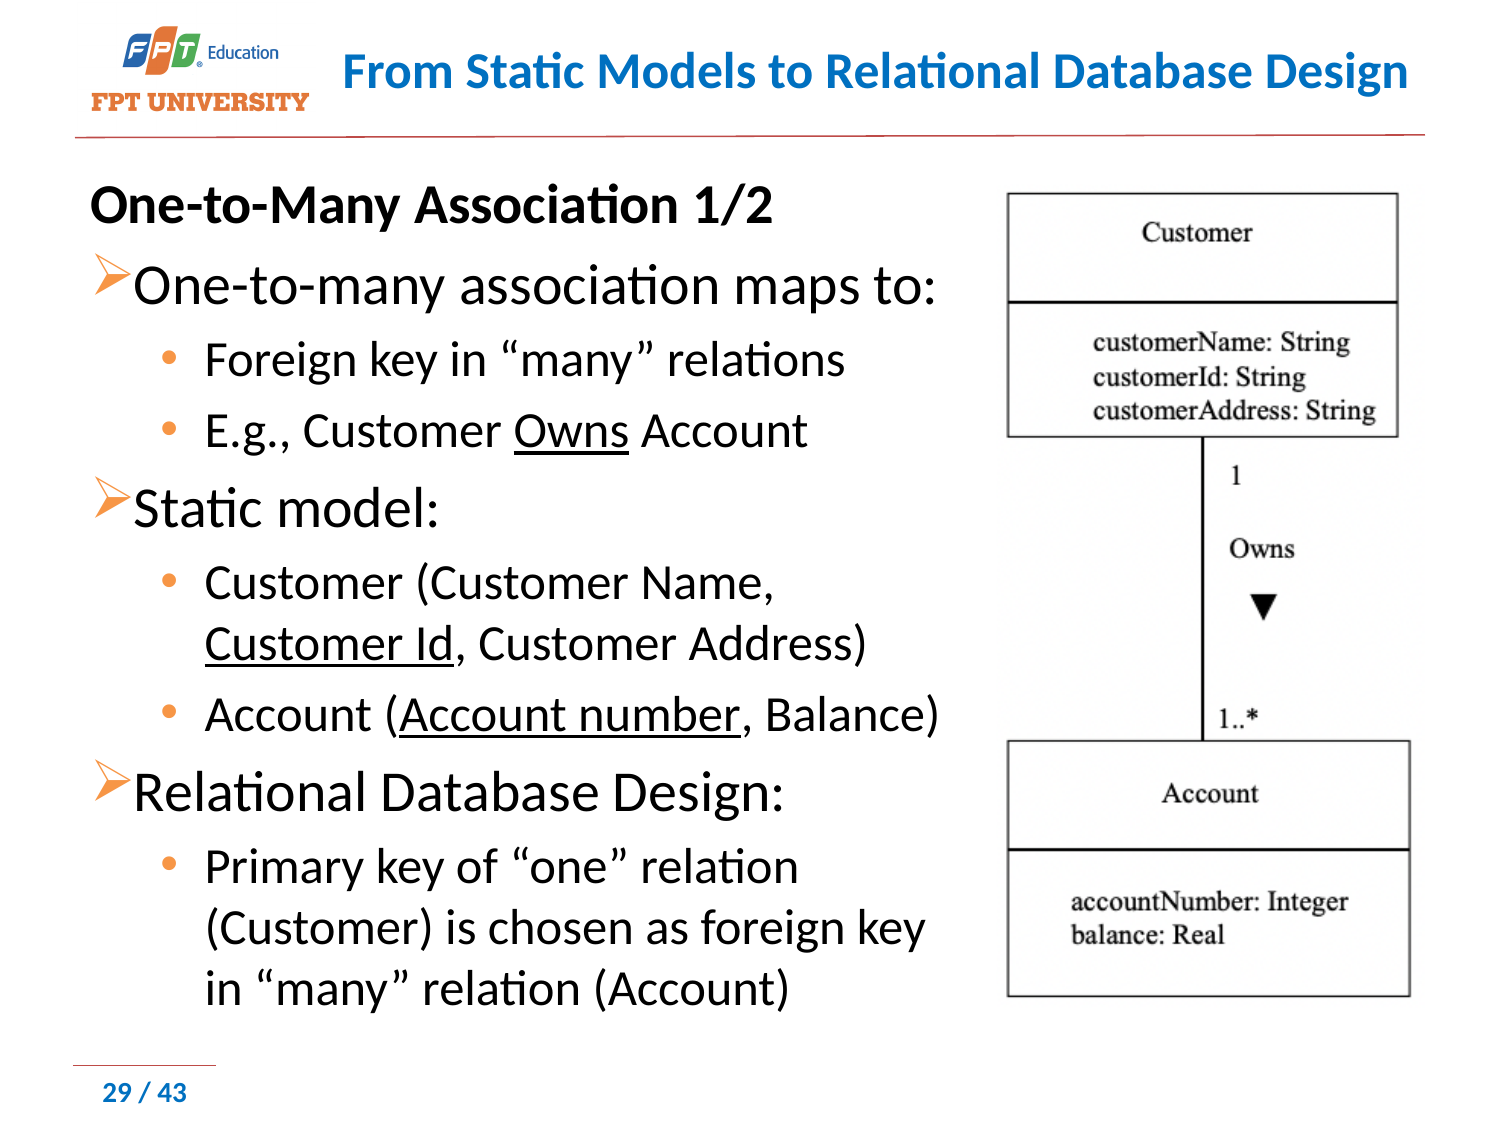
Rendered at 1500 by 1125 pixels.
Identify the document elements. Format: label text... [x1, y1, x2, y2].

picture [77, 2, 315, 133]
picture [996, 184, 1426, 1008]
list One-to-Many Association 1/2 One-to-many association maps to: Foreign key in “many” relations E.g., Customer Owns Account Static model: Customer (Customer Name, Customer Id, Customer Address) Account (Account number, Balance) Relational Database Design: Primary key of “one” relation (Customer) is chosen as foreign key in “many” relation (Account) [75, 160, 963, 1059]
title From Static Models to Relational Database Design [315, 0, 1425, 135]
